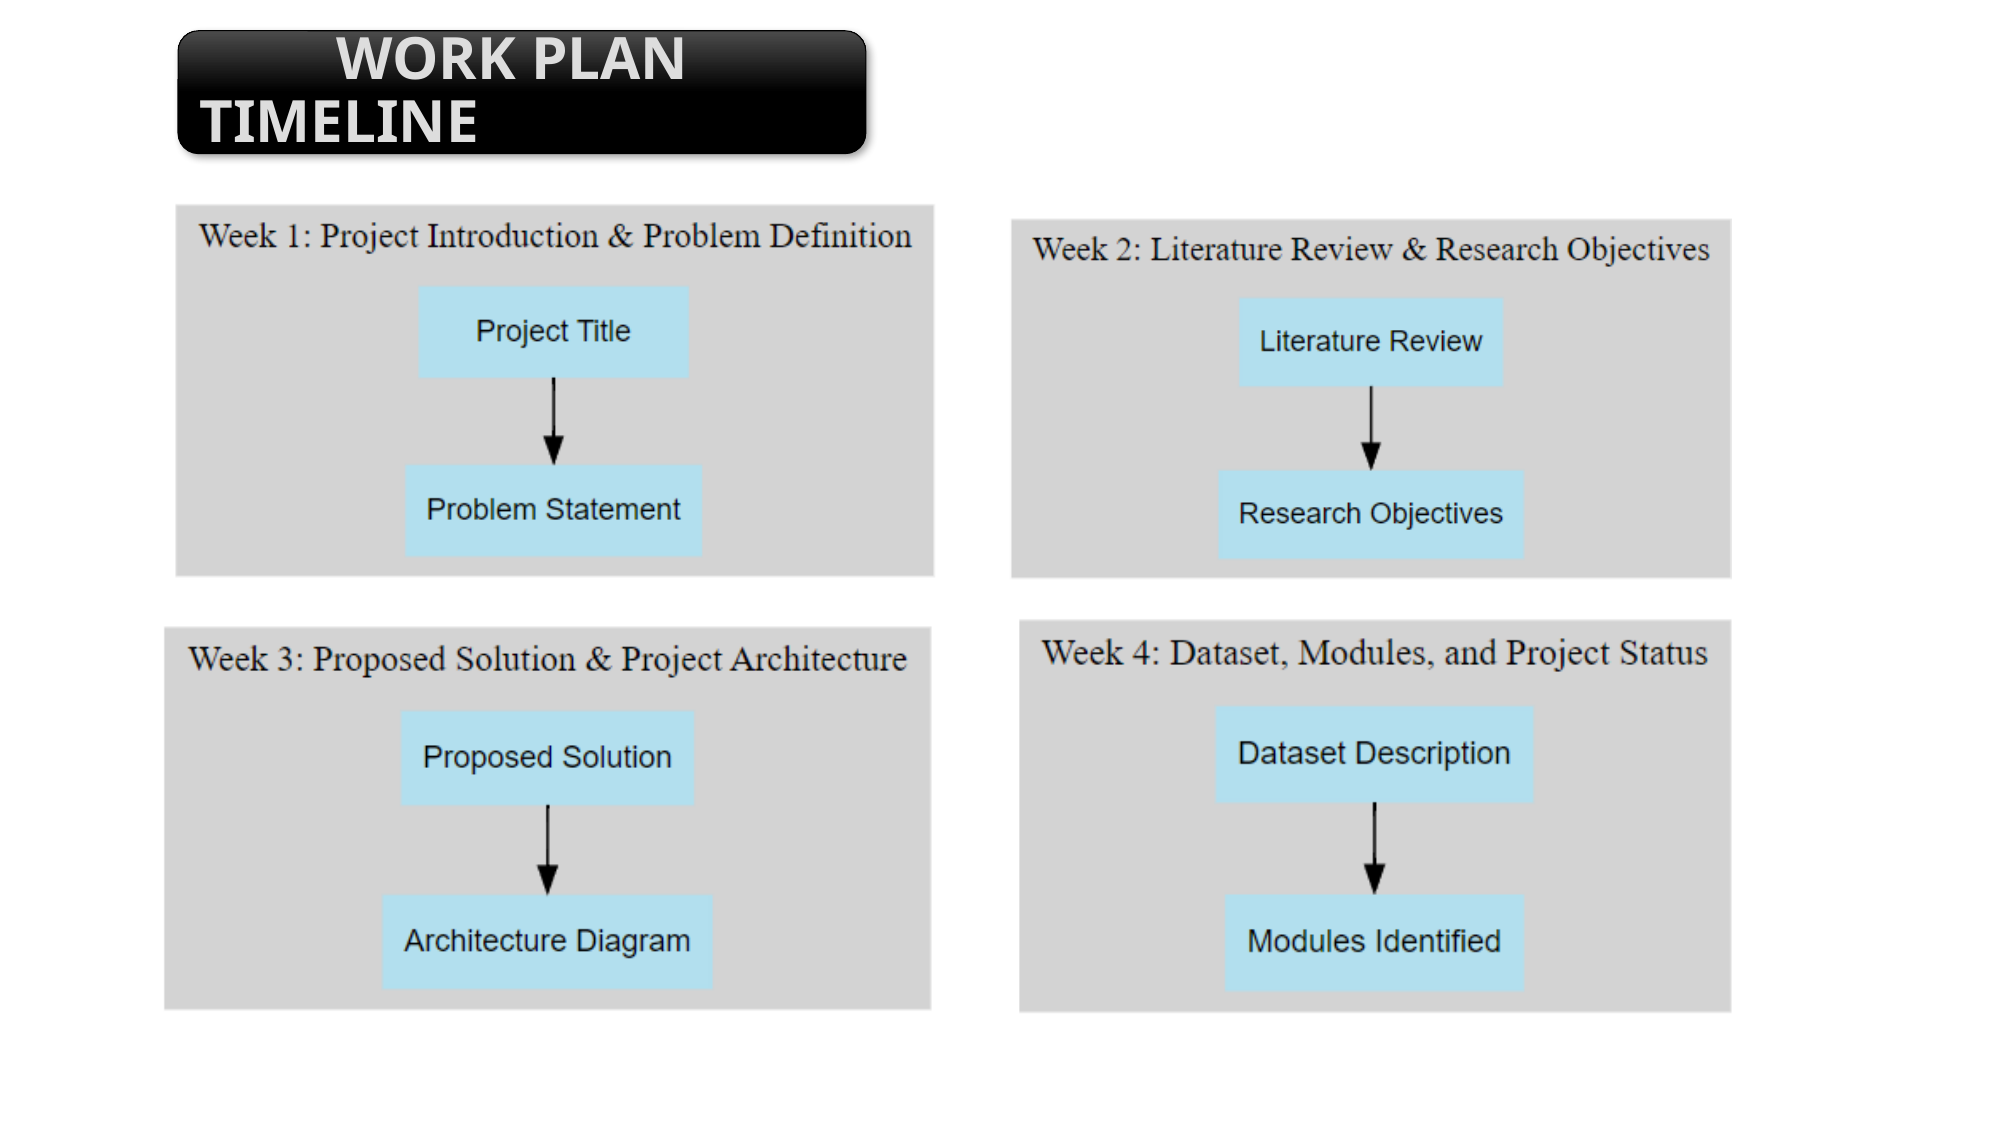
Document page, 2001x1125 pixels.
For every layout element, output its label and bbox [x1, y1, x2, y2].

picture [1019, 604, 1751, 1022]
picture [151, 620, 937, 1023]
picture [156, 188, 937, 586]
text_box [178, 30, 866, 154]
picture [999, 211, 1732, 581]
